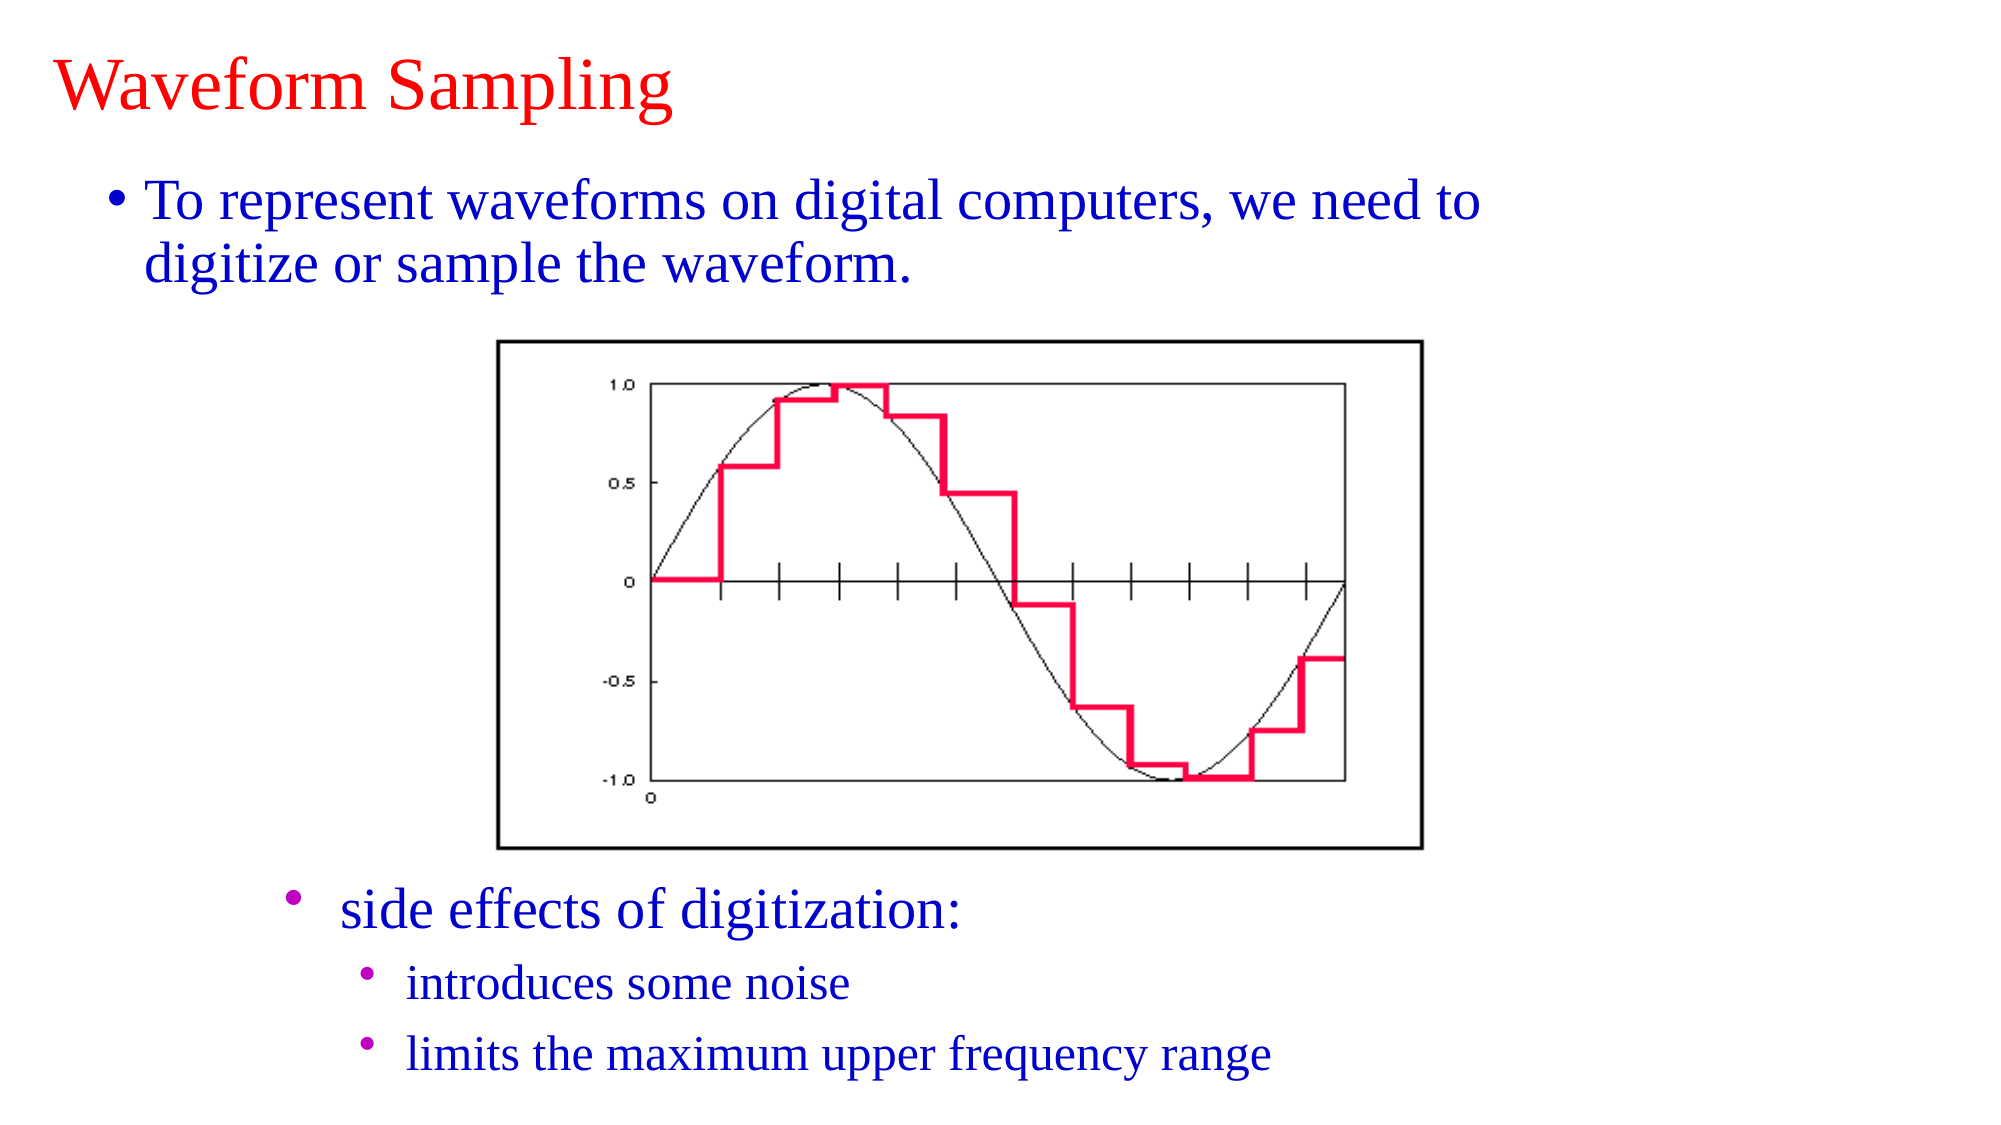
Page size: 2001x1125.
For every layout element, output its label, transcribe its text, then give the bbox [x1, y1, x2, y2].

picture [487, 333, 1436, 863]
text_box side effects of digitization: introduces some noise limits the maximum upper frequency range [268, 862, 1732, 1088]
title Waveform Sampling [38, 28, 1447, 142]
list To represent waveforms on digital computers, we need to digitize or sample the waveform. [91, 161, 1555, 787]
